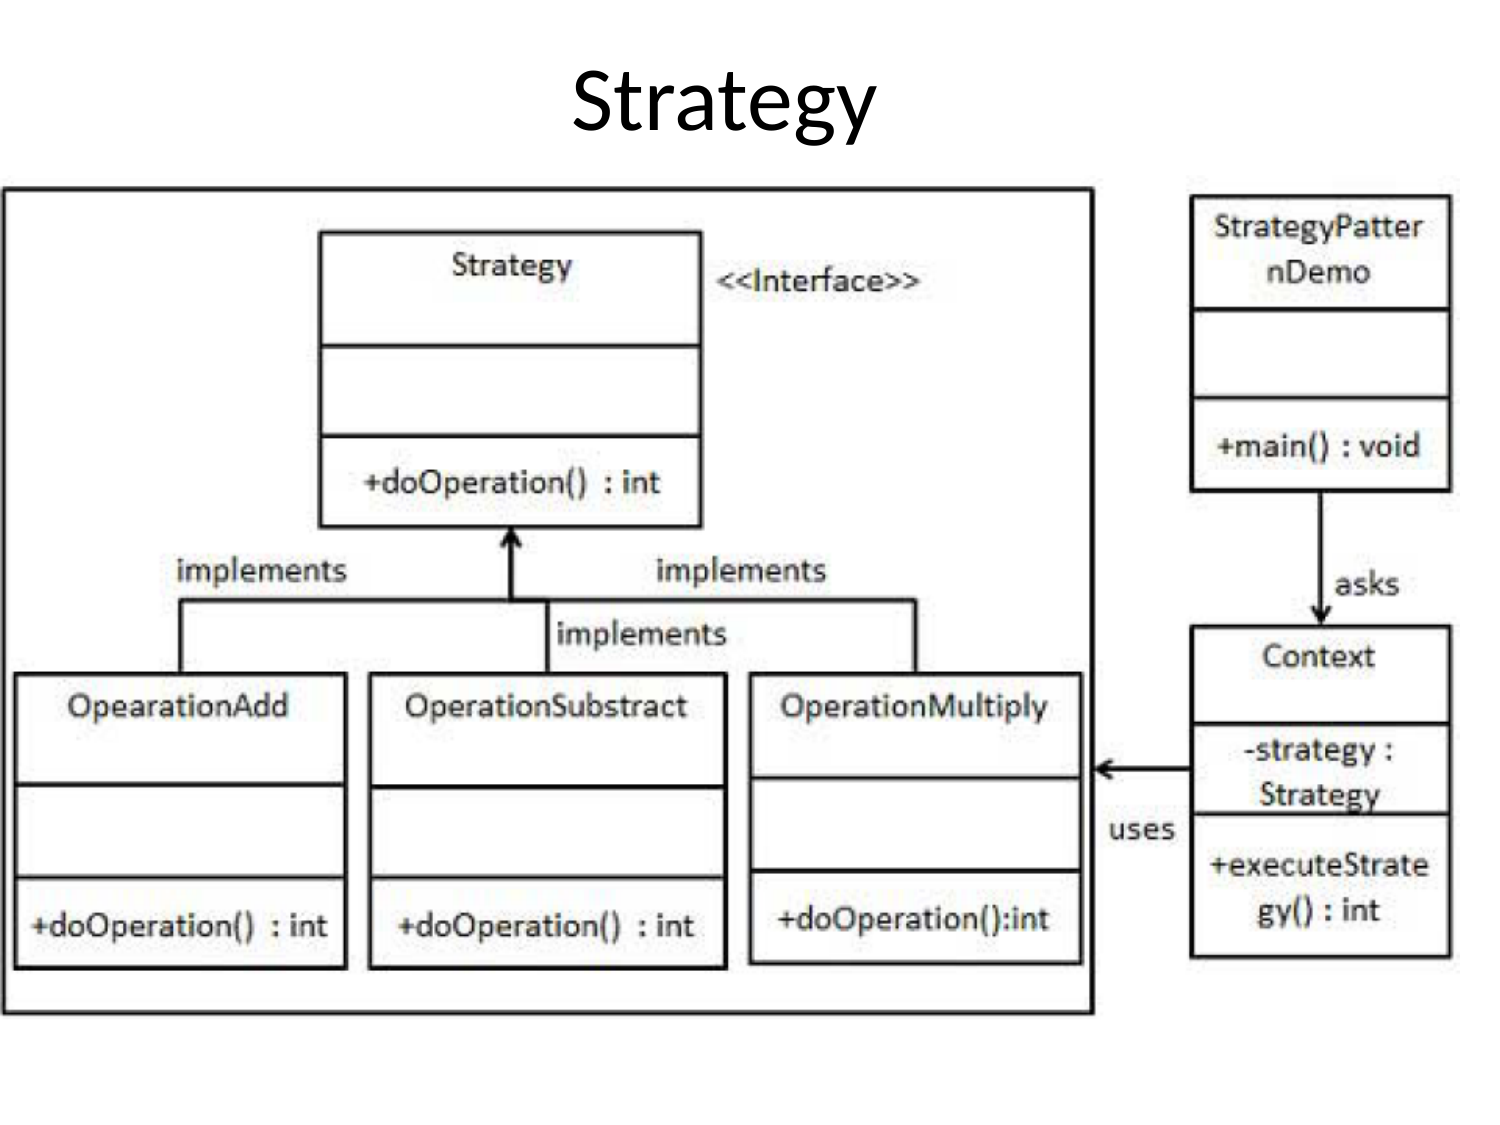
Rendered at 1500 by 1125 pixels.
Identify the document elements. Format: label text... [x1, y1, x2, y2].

picture [0, 174, 1460, 1021]
title Strategy [87, 0, 1363, 173]
